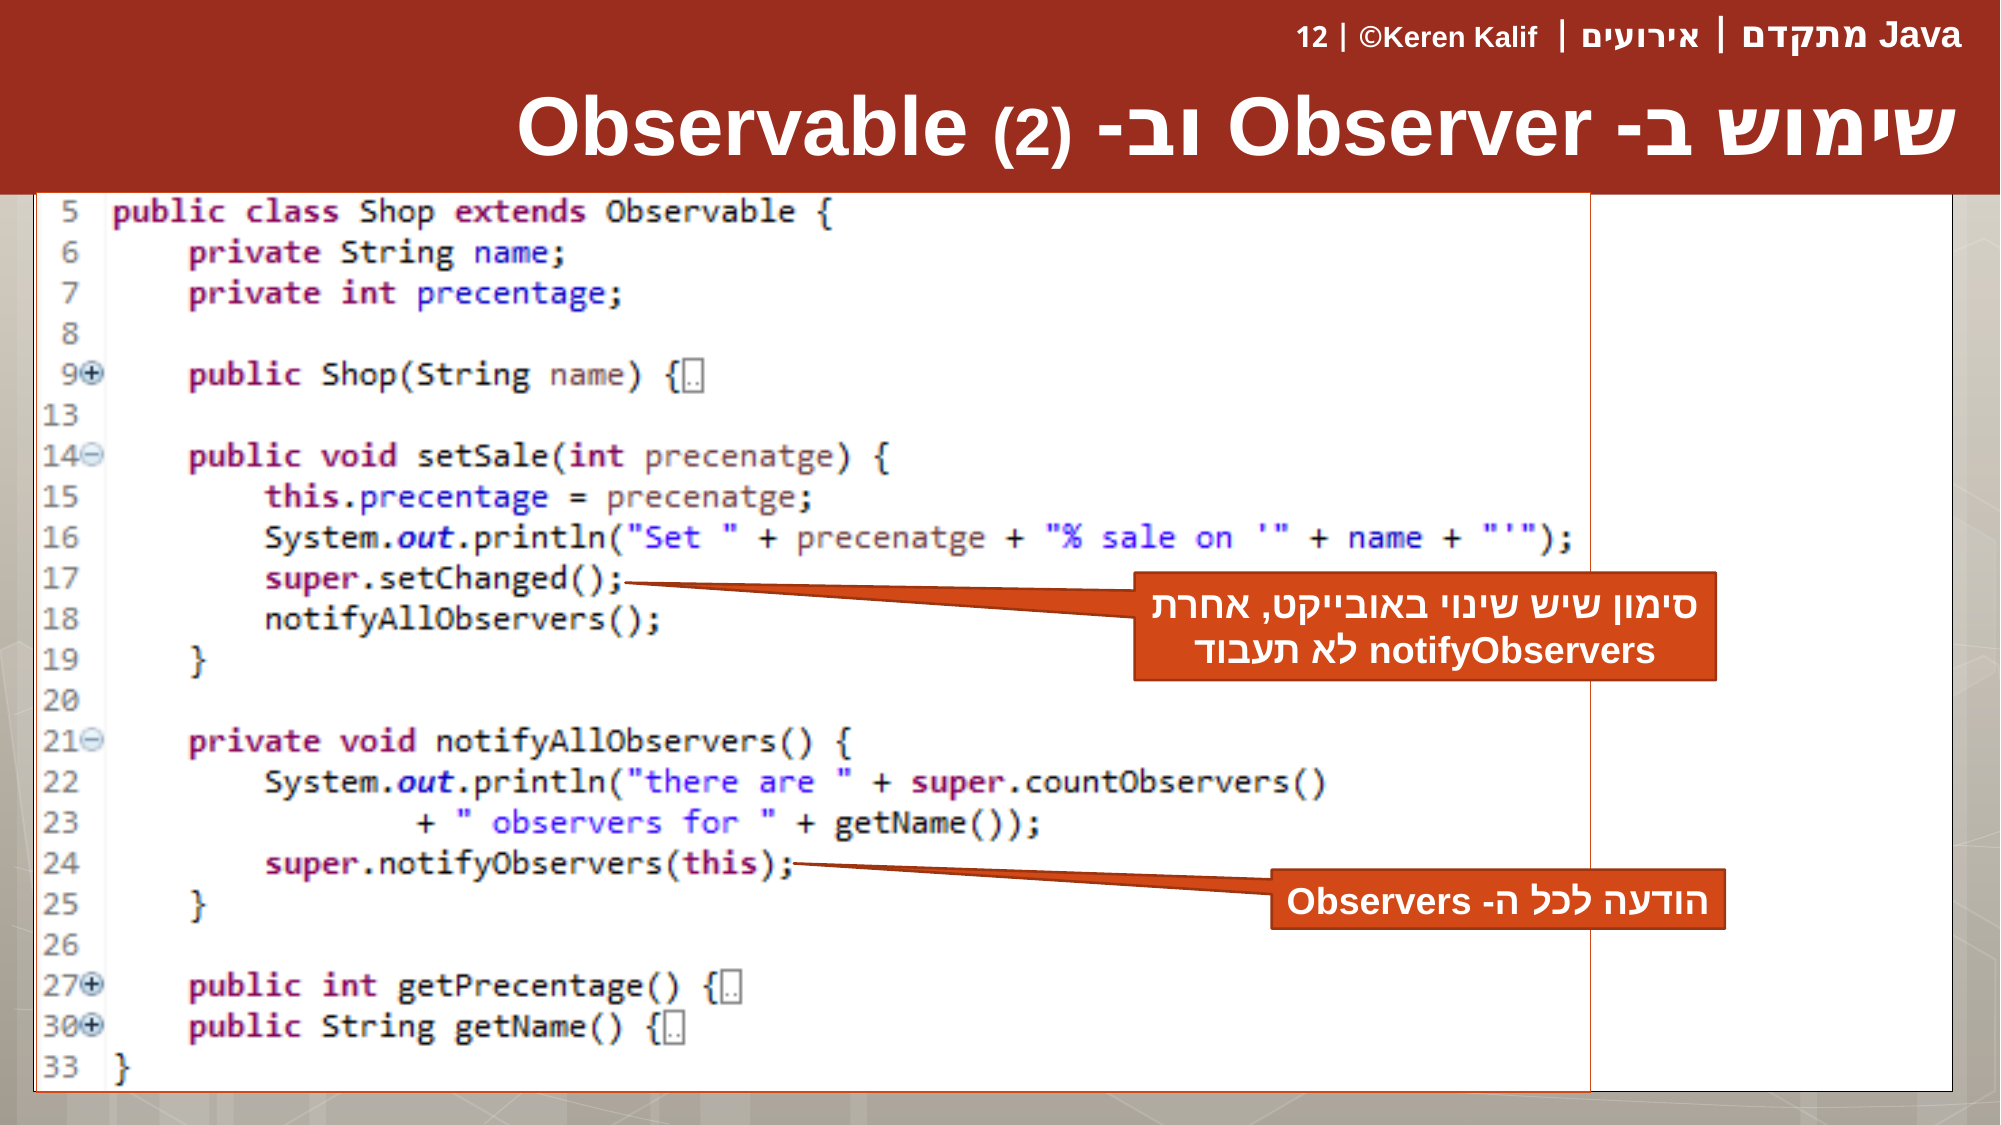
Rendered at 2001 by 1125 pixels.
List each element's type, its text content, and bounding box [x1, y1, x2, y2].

text_box סימון שיש שינוי באובייקט, אחרת notifyObservers לא תעבוד [1594, 571, 1718, 682]
picture [36, 192, 1590, 1092]
text_box הודעה לכל ה- Observers [1594, 868, 1727, 930]
title שימוש ב- Observer וב- Observable (2) [0, 64, 1973, 187]
